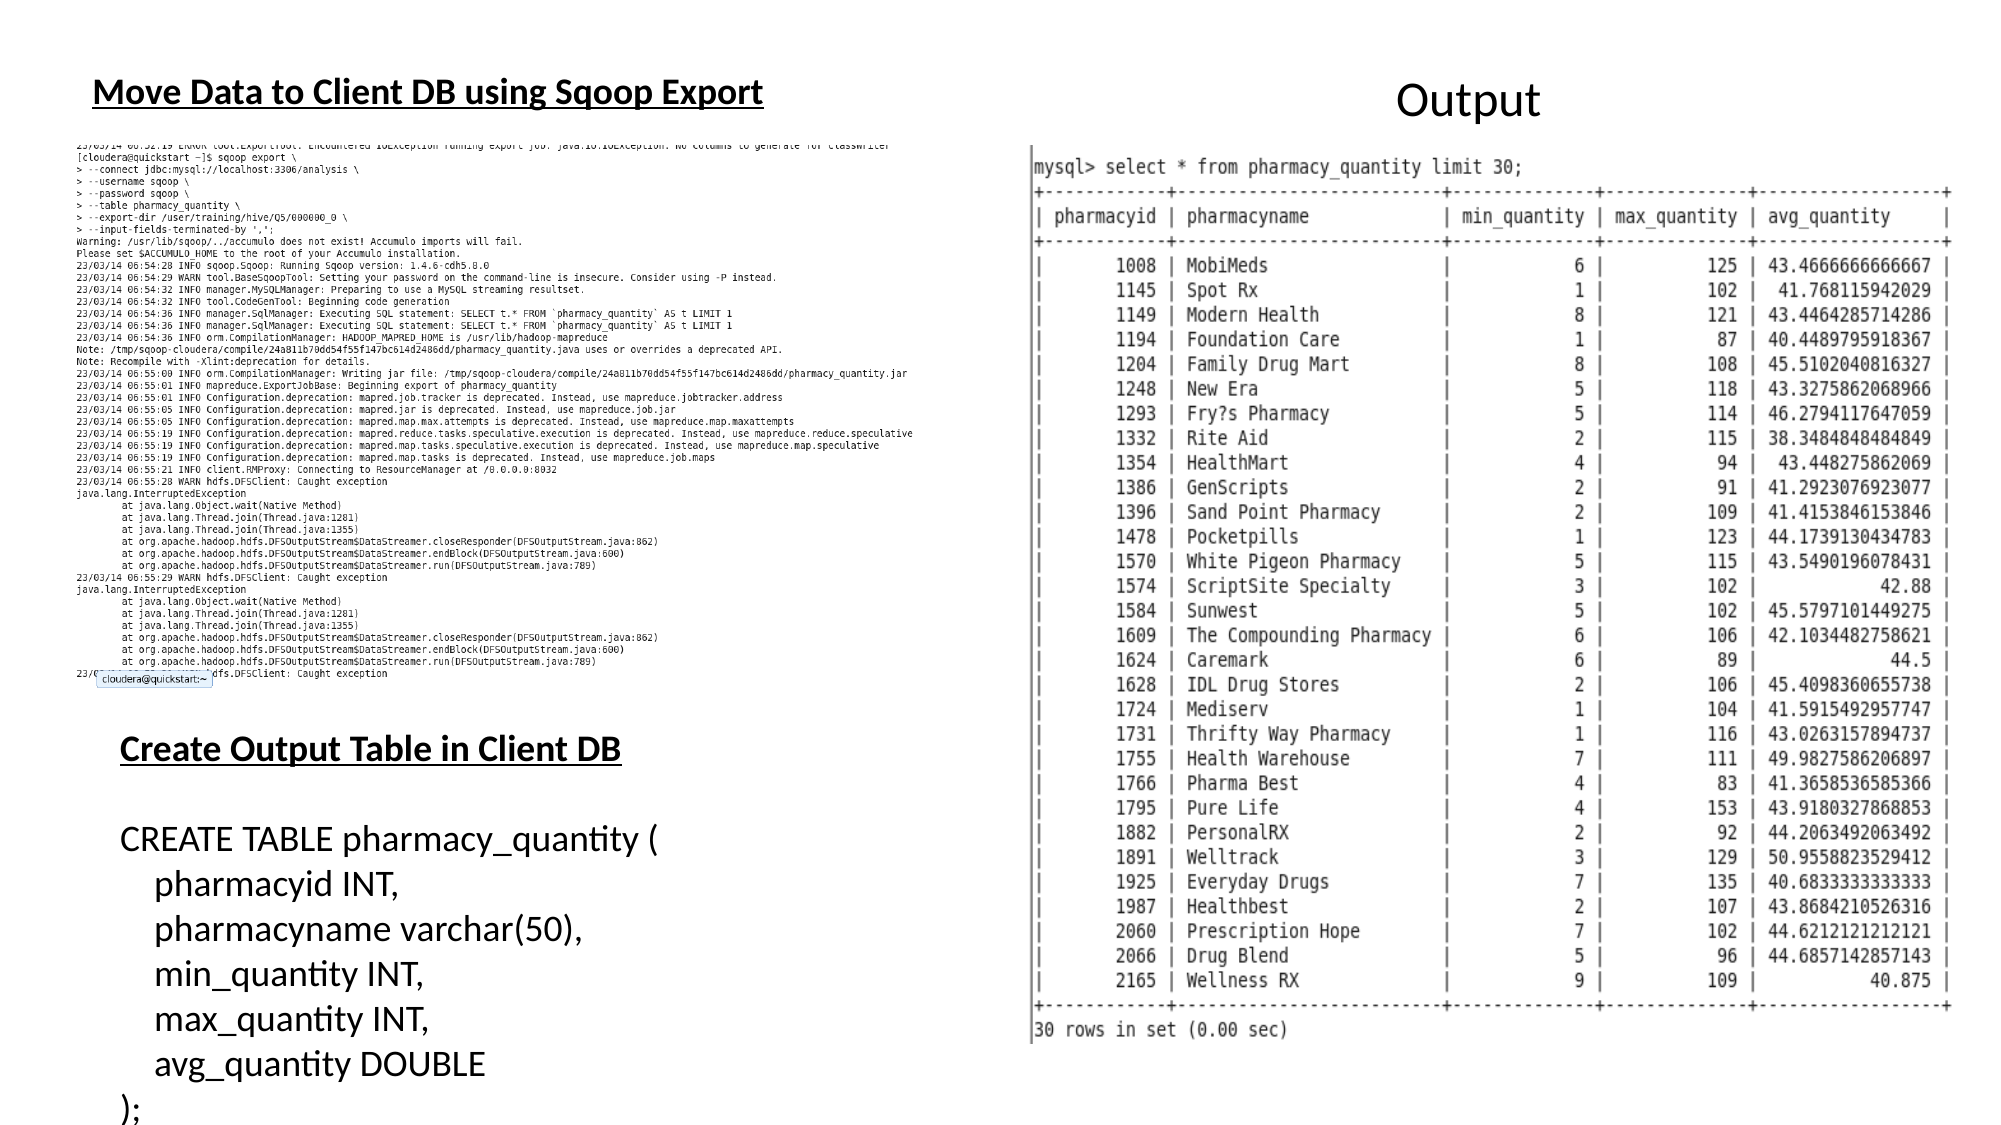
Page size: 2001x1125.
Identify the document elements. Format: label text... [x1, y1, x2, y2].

text_box Output [1381, 59, 1557, 134]
text_box Create Output Table in Client DB CREATE TABLE pharmacy_quantity ( pharmacyid INT, pharmacyname varchar(50), min_quantity INT, max_quantity INT, avg_quantity DOUBLE ); [105, 716, 873, 1125]
picture [1029, 145, 1962, 1044]
picture [77, 145, 943, 690]
text_box Move Data to Client DB using Sqoop Export [77, 59, 1127, 254]
